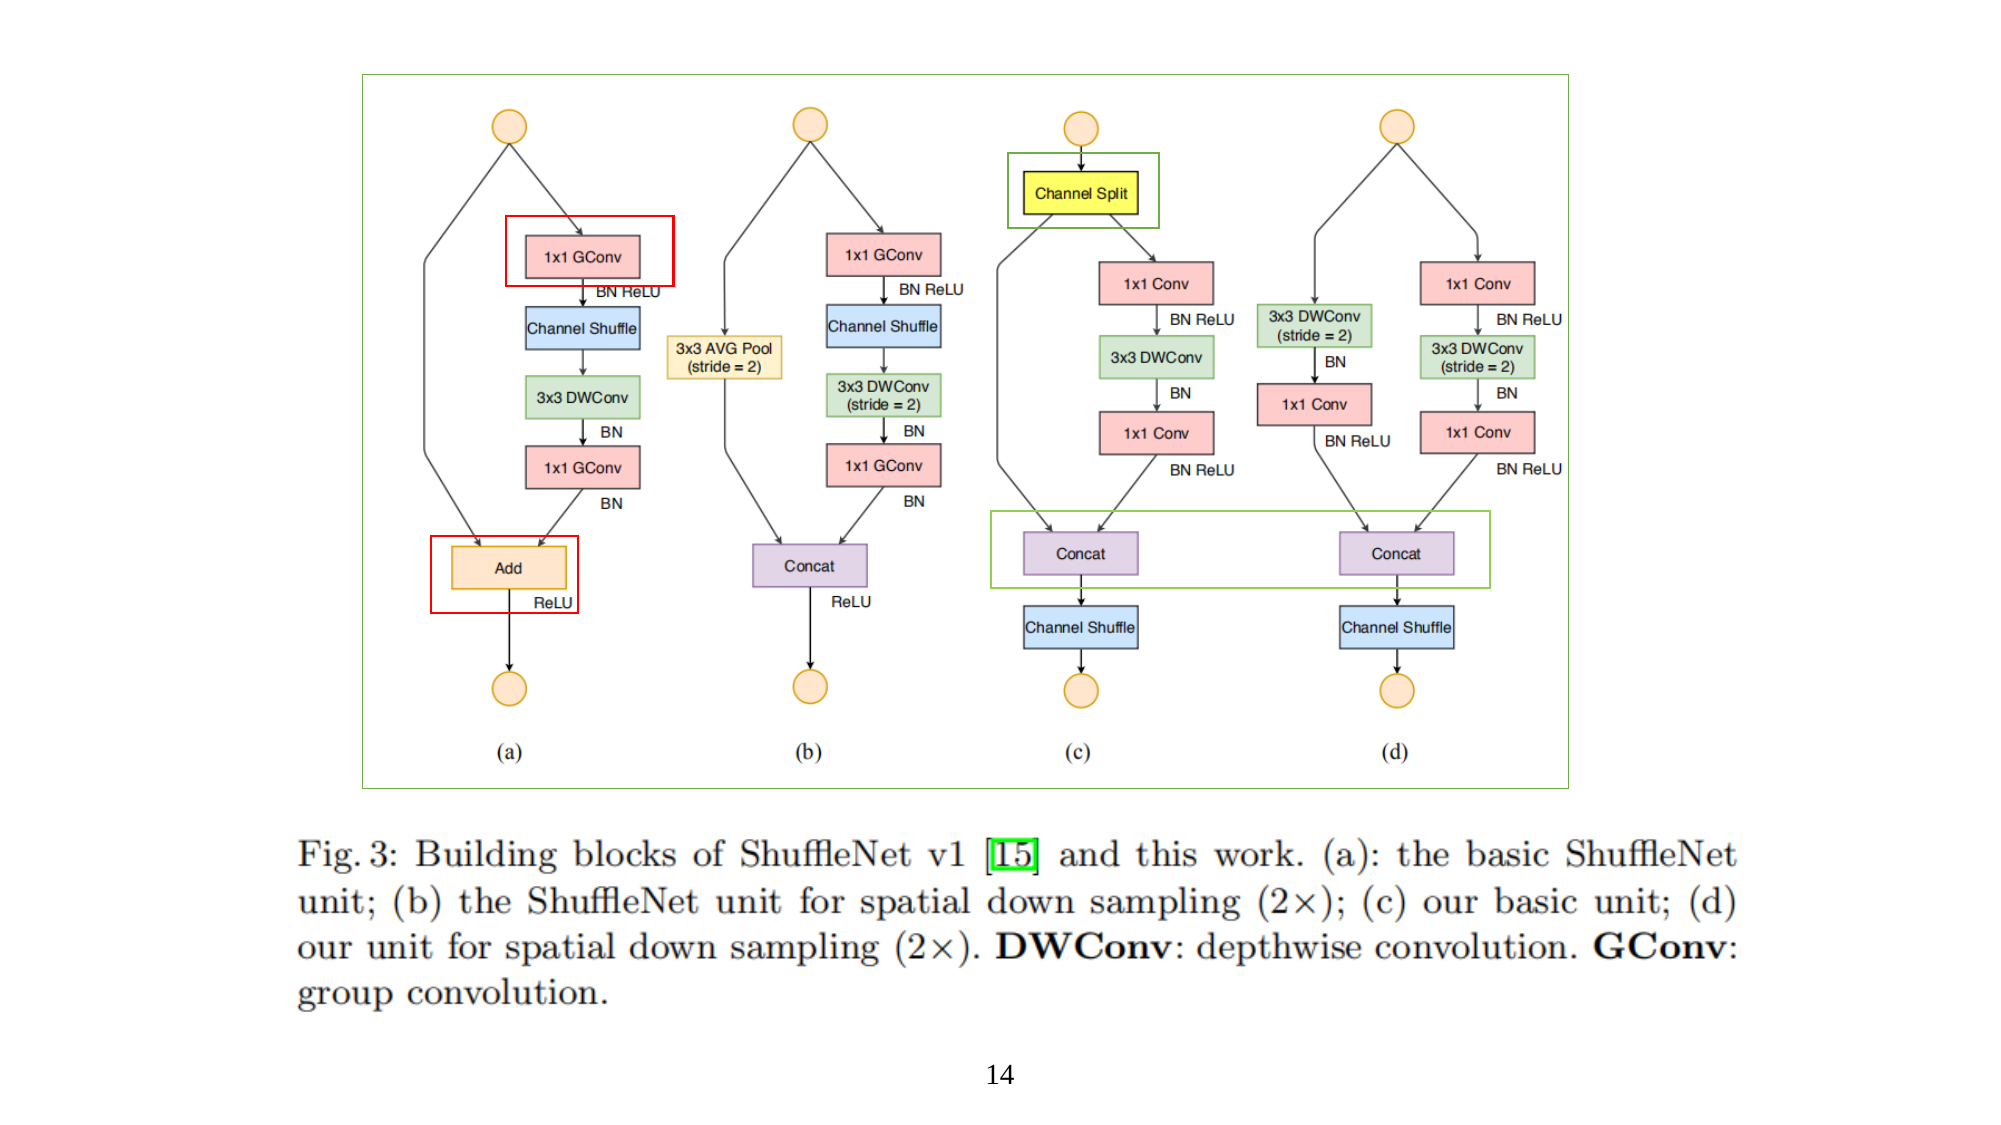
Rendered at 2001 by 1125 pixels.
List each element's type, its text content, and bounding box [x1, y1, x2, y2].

picture [285, 816, 1761, 1034]
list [362, 74, 1569, 789]
footer 14 [662, 1042, 1338, 1103]
